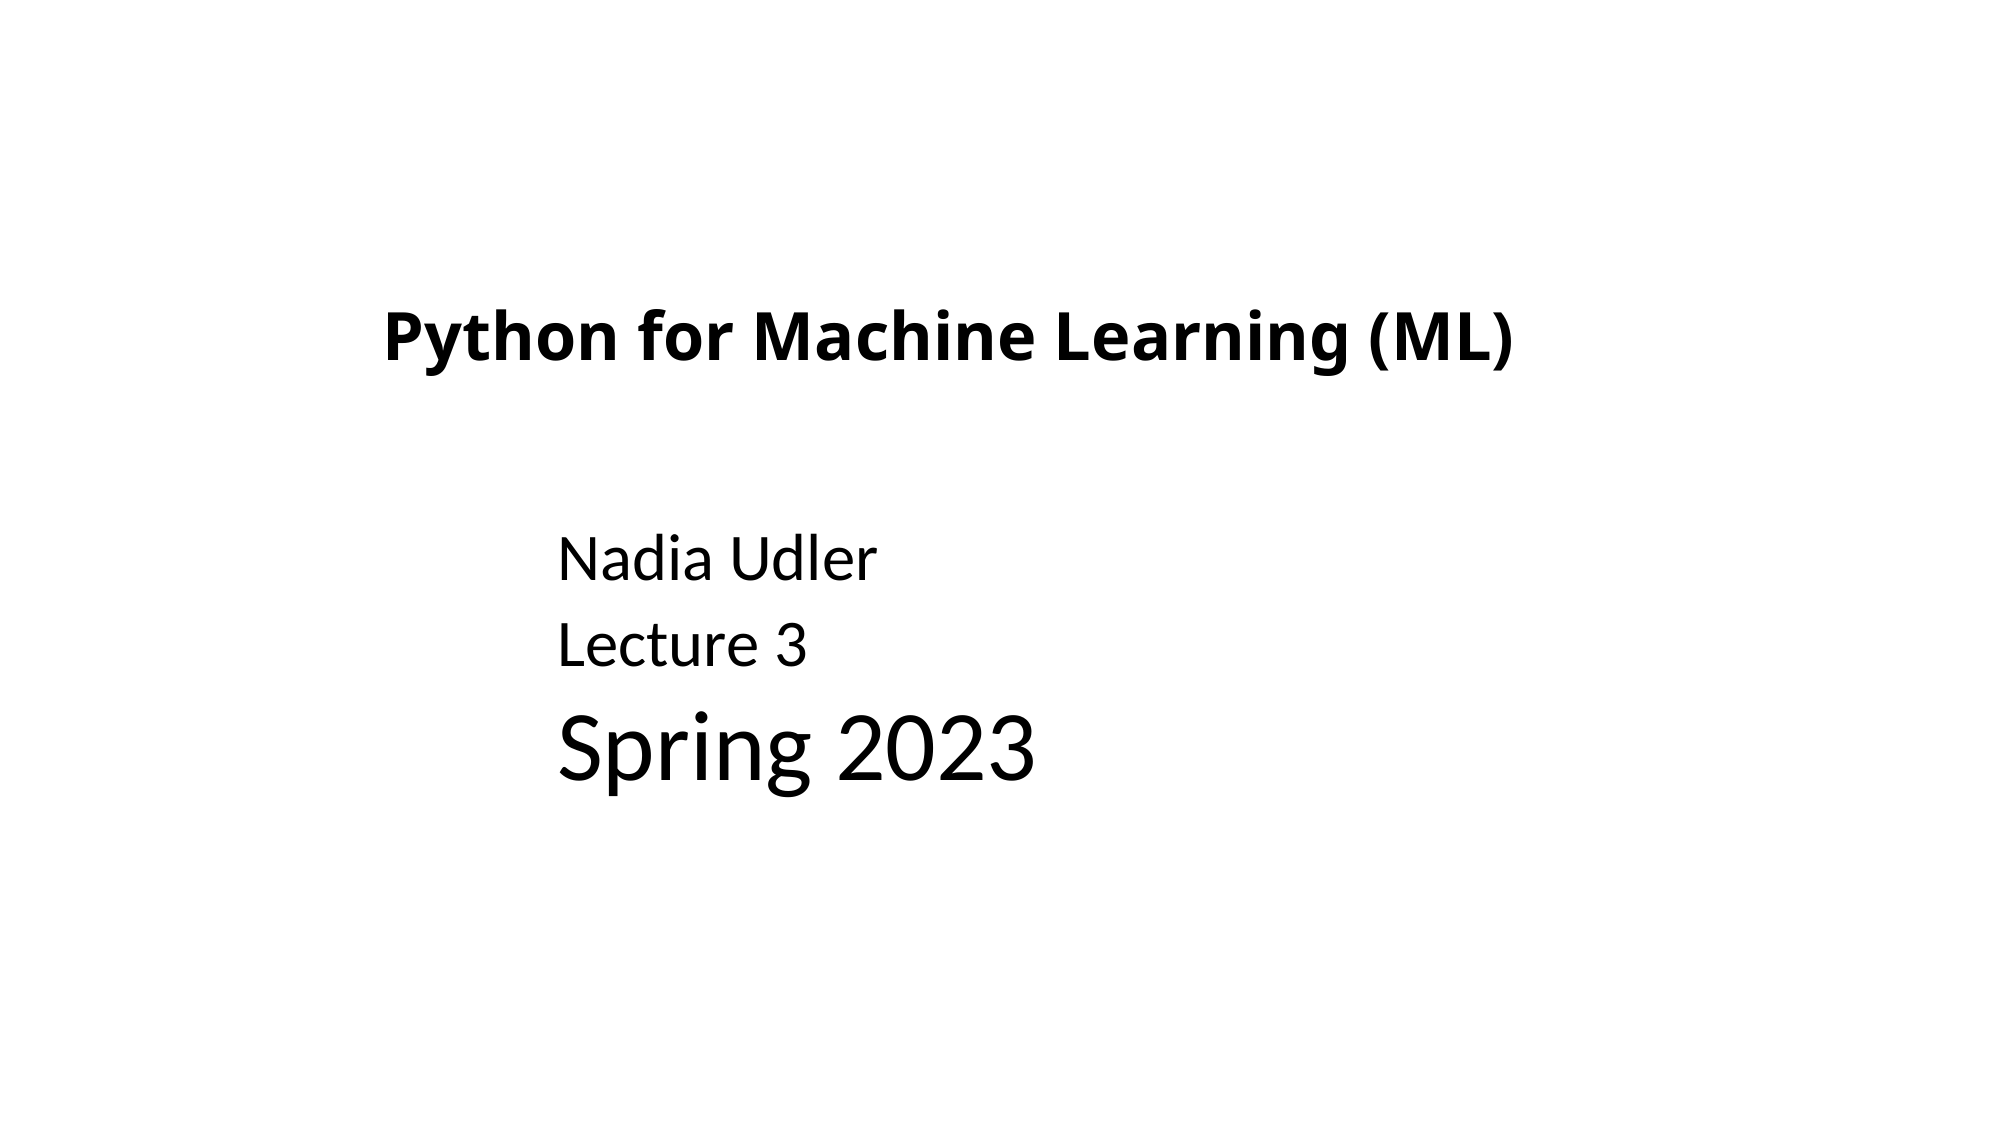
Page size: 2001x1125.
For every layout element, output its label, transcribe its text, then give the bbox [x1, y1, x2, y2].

text_box Nadia Udler Lecture 3 Spring 2023 [452, 472, 1636, 808]
text_box Python for Machine Learning (ML) [91, 81, 1831, 601]
